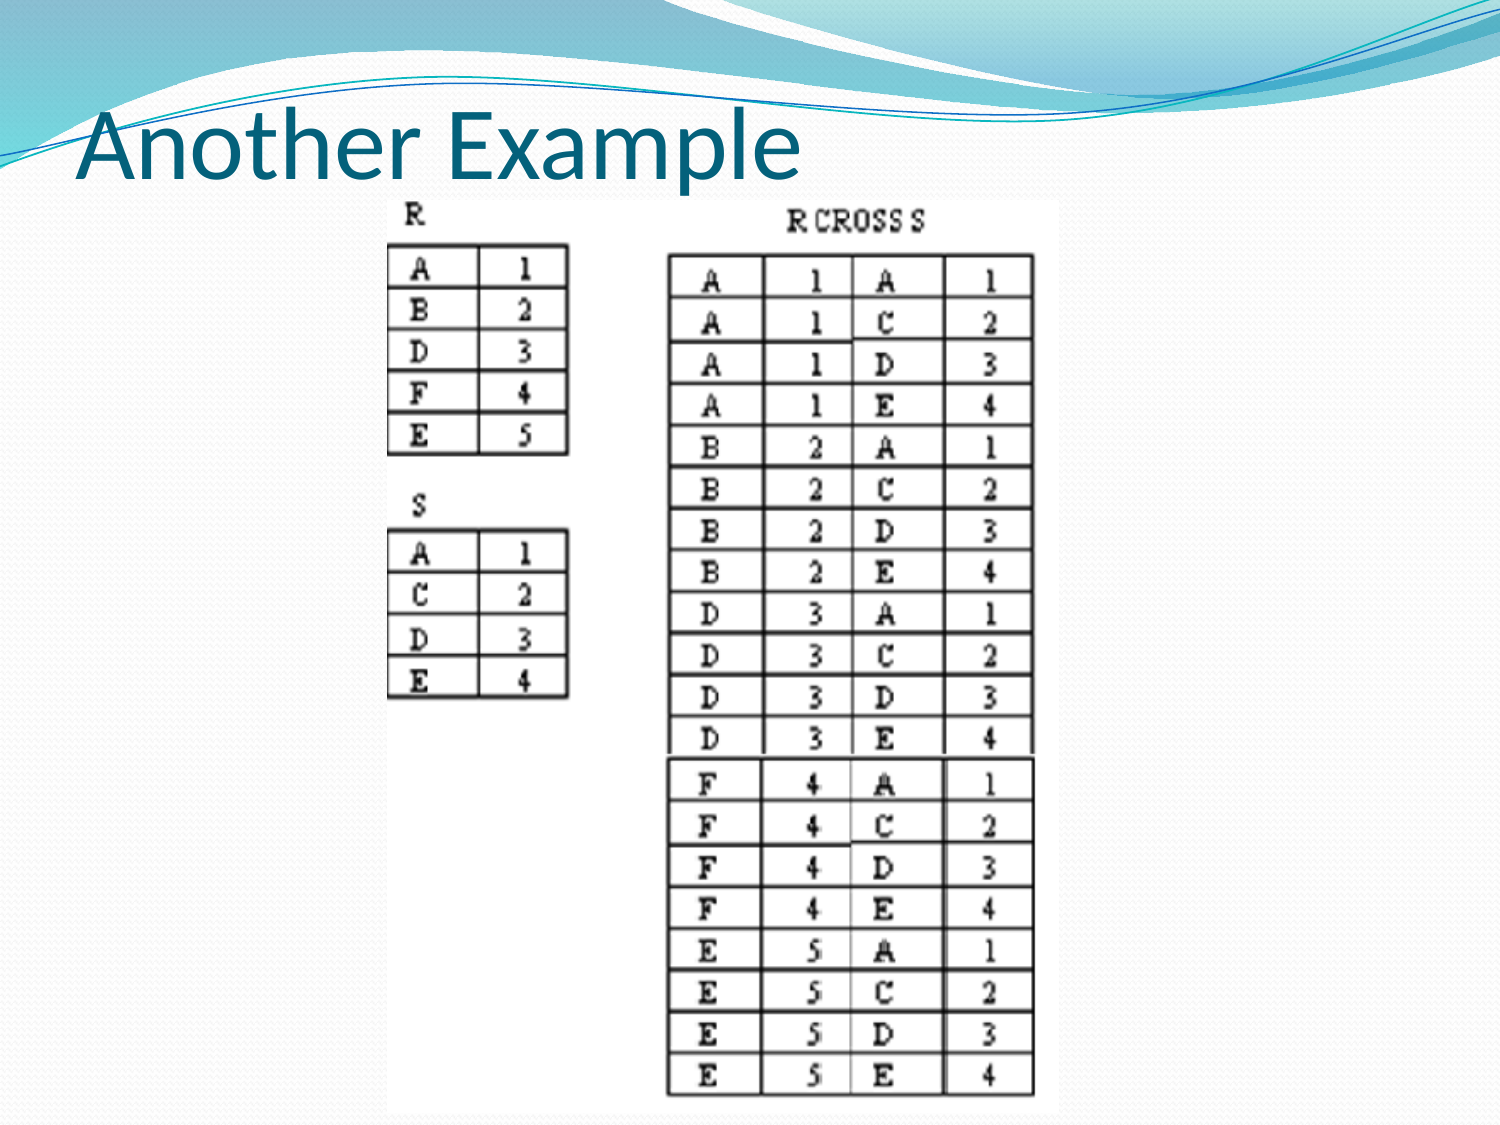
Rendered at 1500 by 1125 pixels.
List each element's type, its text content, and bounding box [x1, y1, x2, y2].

picture [387, 199, 1059, 1113]
title Another Example [75, 12, 1425, 200]
